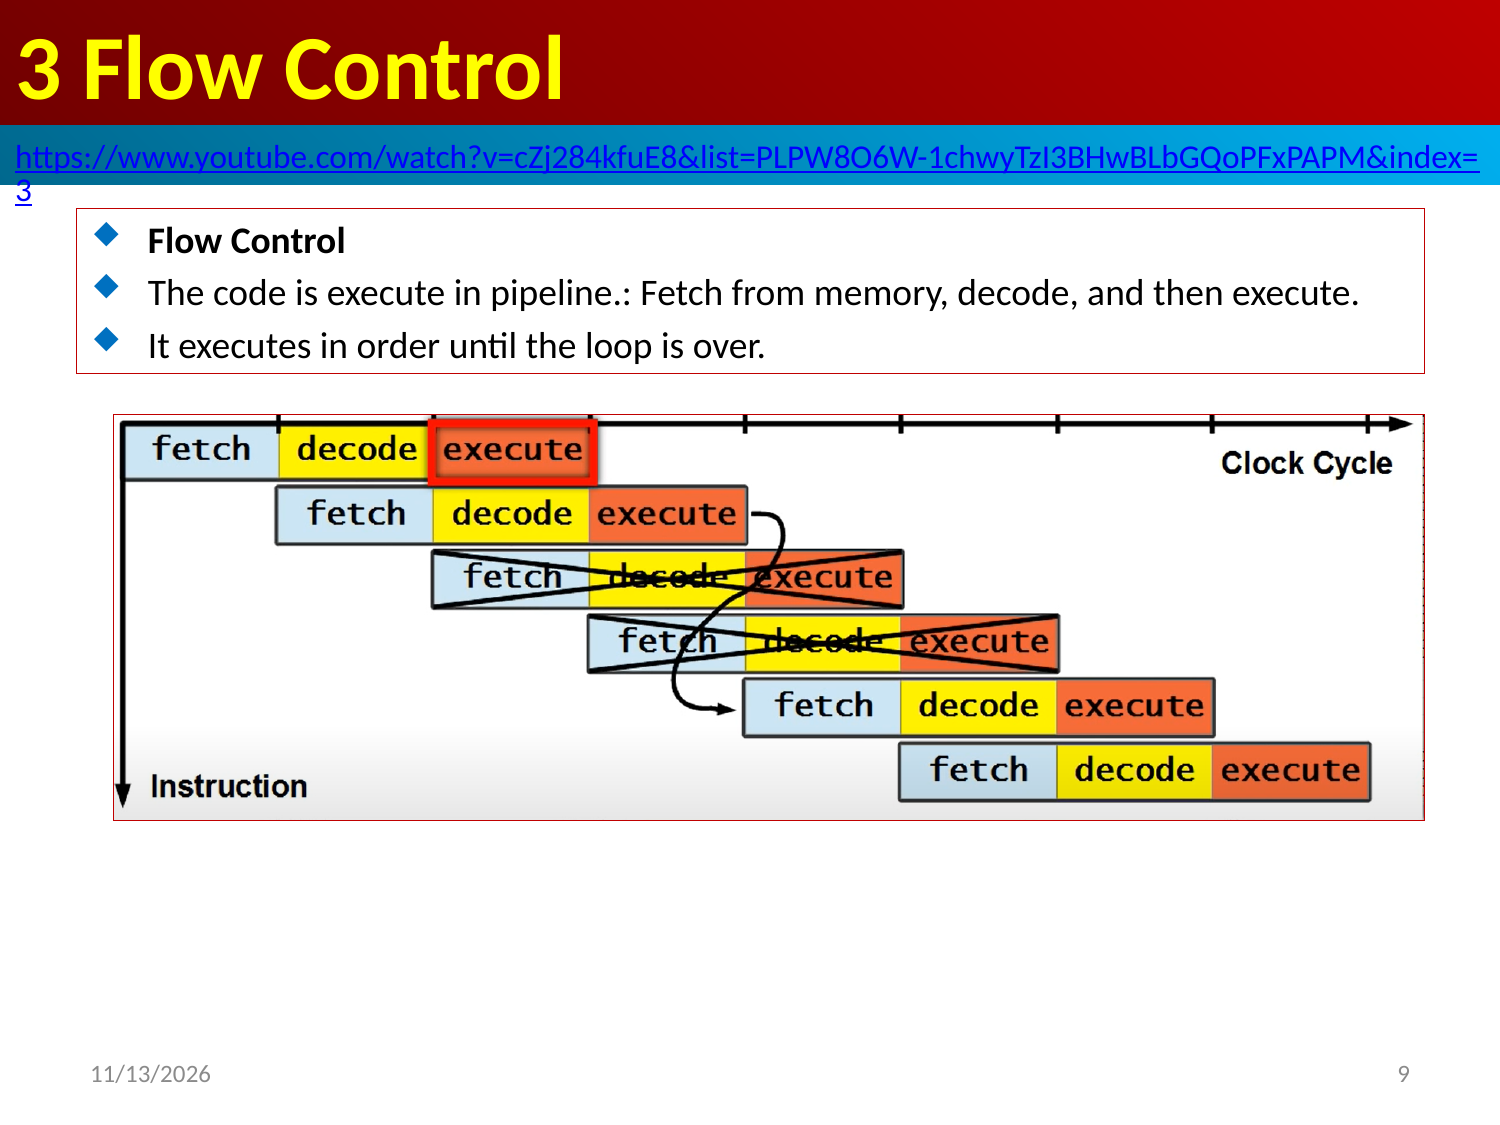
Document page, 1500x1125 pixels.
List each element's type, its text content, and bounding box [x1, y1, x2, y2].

title 3 Flow Control [0, 0, 1500, 125]
picture [113, 413, 1426, 821]
slide_number 9 [1074, 1042, 1425, 1103]
subtitle Flow Control The code is execute in pipeline.: Fetch from memory, decode, and then execute. It executes in order until the loop is over. [76, 208, 1425, 374]
text_box https://www.youtube.com/watch?v=cZj284kfuE8&list=PLPW8O6W-1chwyTzI3BHwBLbGQoPFxPAPM&index=3 [0, 125, 1500, 185]
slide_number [75, 1042, 425, 1103]
